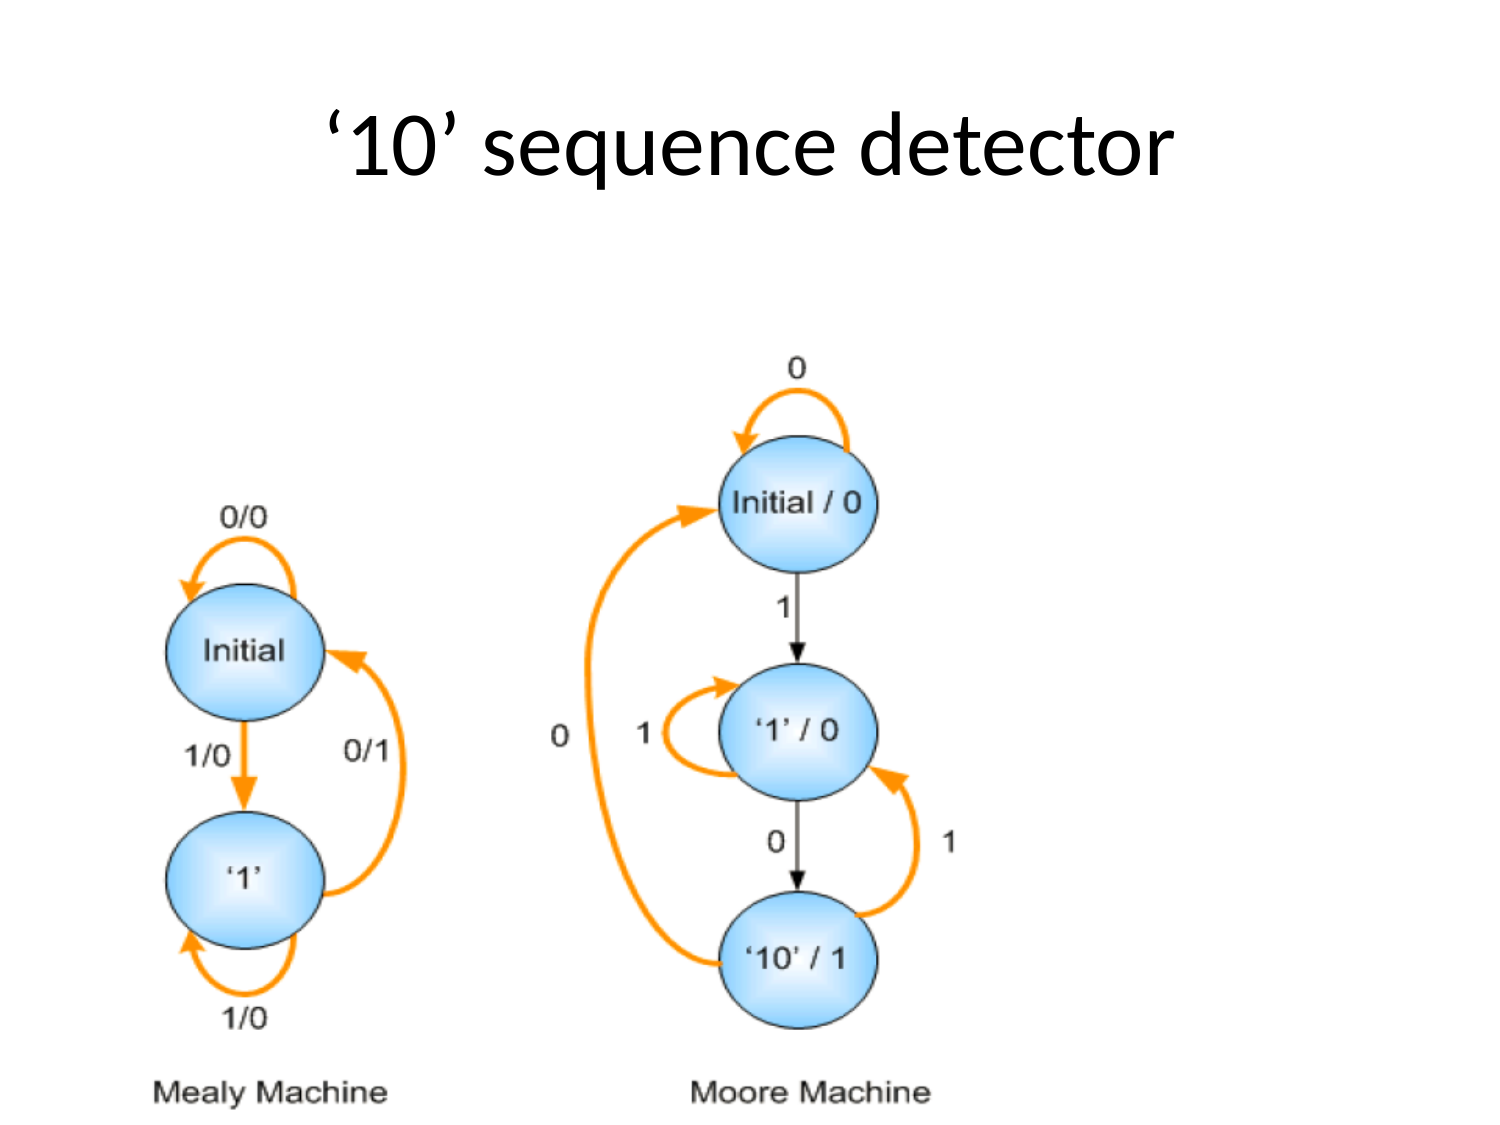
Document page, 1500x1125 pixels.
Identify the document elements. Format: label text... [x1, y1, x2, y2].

picture [0, 292, 1500, 1125]
title ‘10’ sequence detector [75, 45, 1425, 233]
